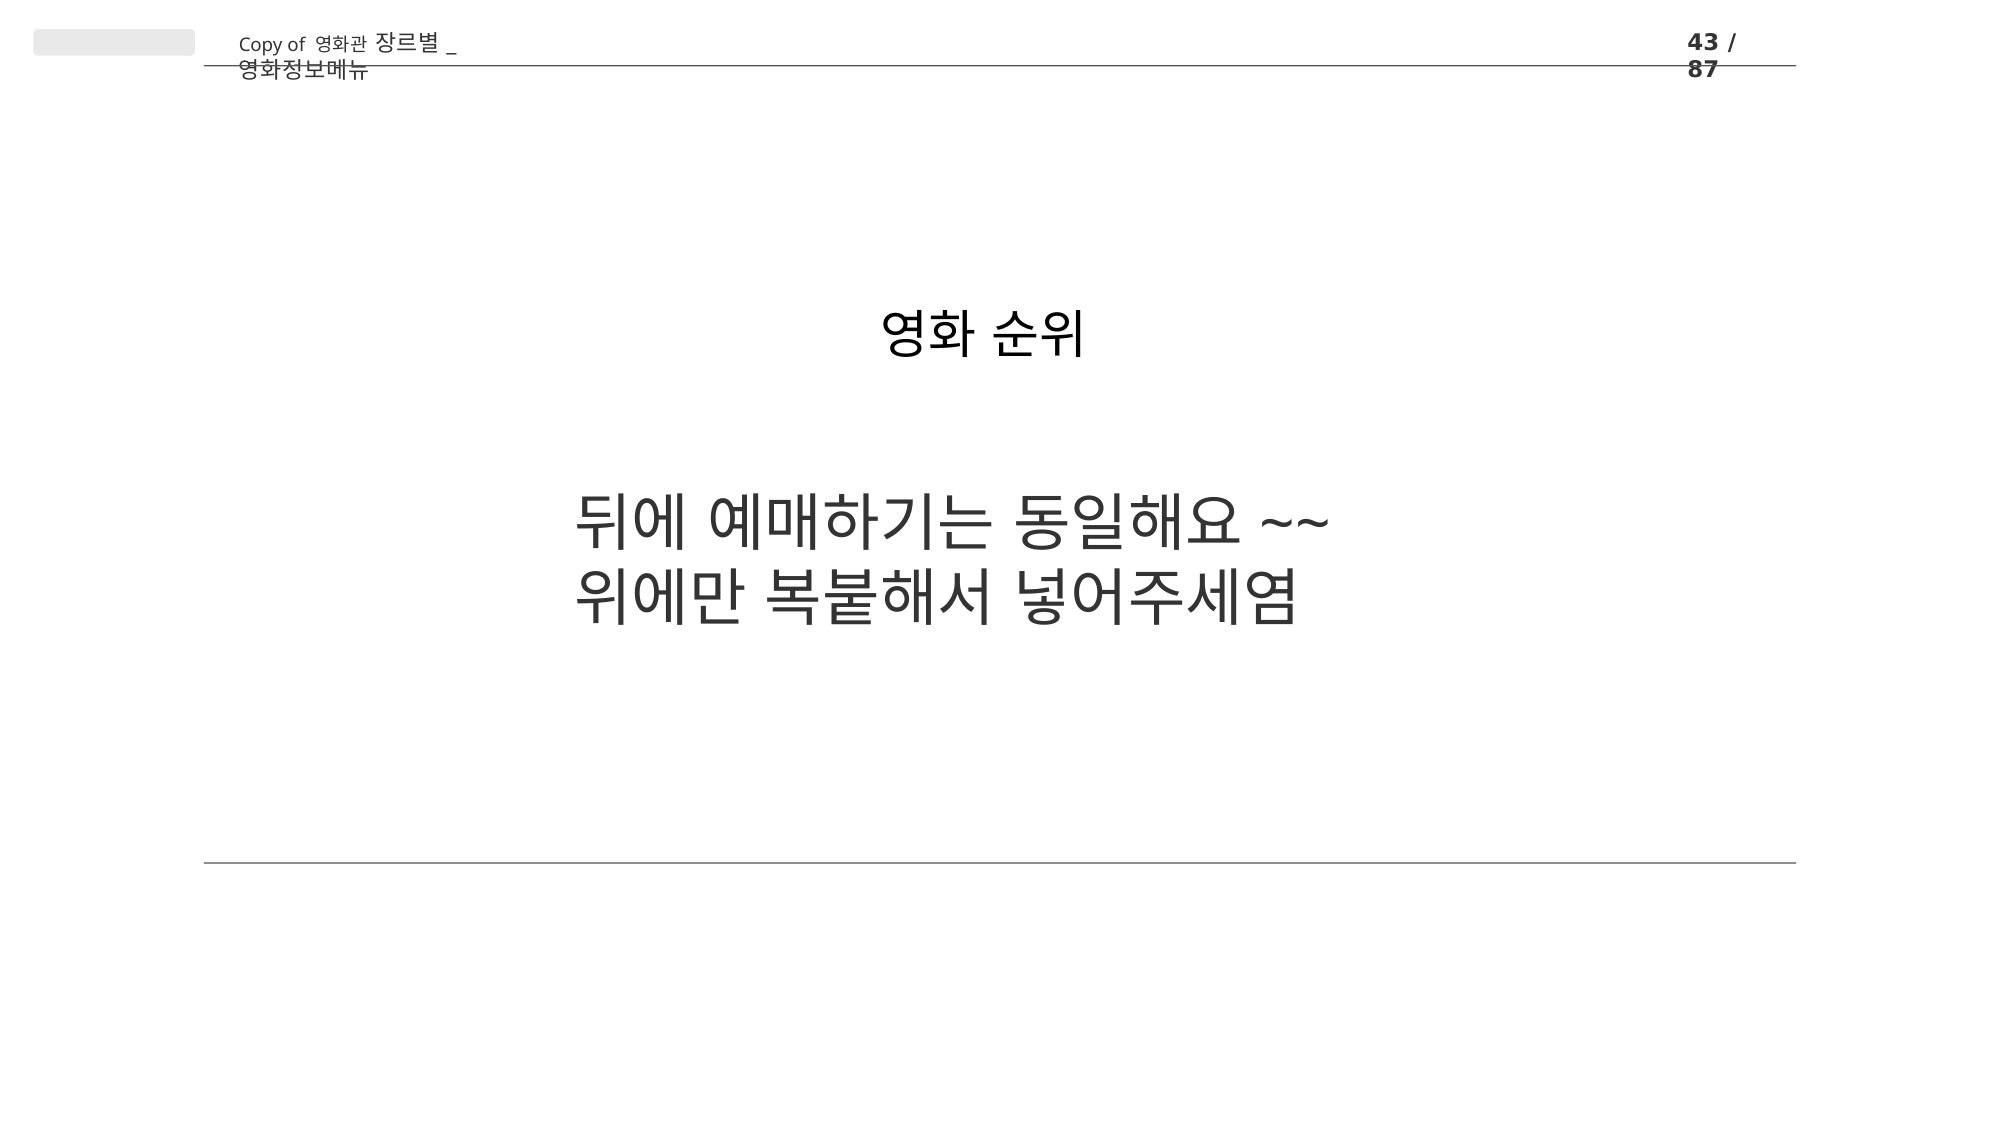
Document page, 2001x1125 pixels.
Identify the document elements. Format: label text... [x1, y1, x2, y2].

text_box 43 / 87 [1685, 67, 1772, 82]
text_box Copy of 영화관 장르별_영화정보메뉴 [236, 25, 563, 65]
title 영화 순위 [648, 299, 1318, 475]
text_box Copy of 영화관 장르별_영화정보메뉴 [236, 67, 563, 84]
text_box 43 / 87 [1685, 24, 1772, 65]
text_box 뒤에 예매하기는 동일해요~~ 위에만 복붙해서 넣어주세염 [572, 475, 2000, 633]
